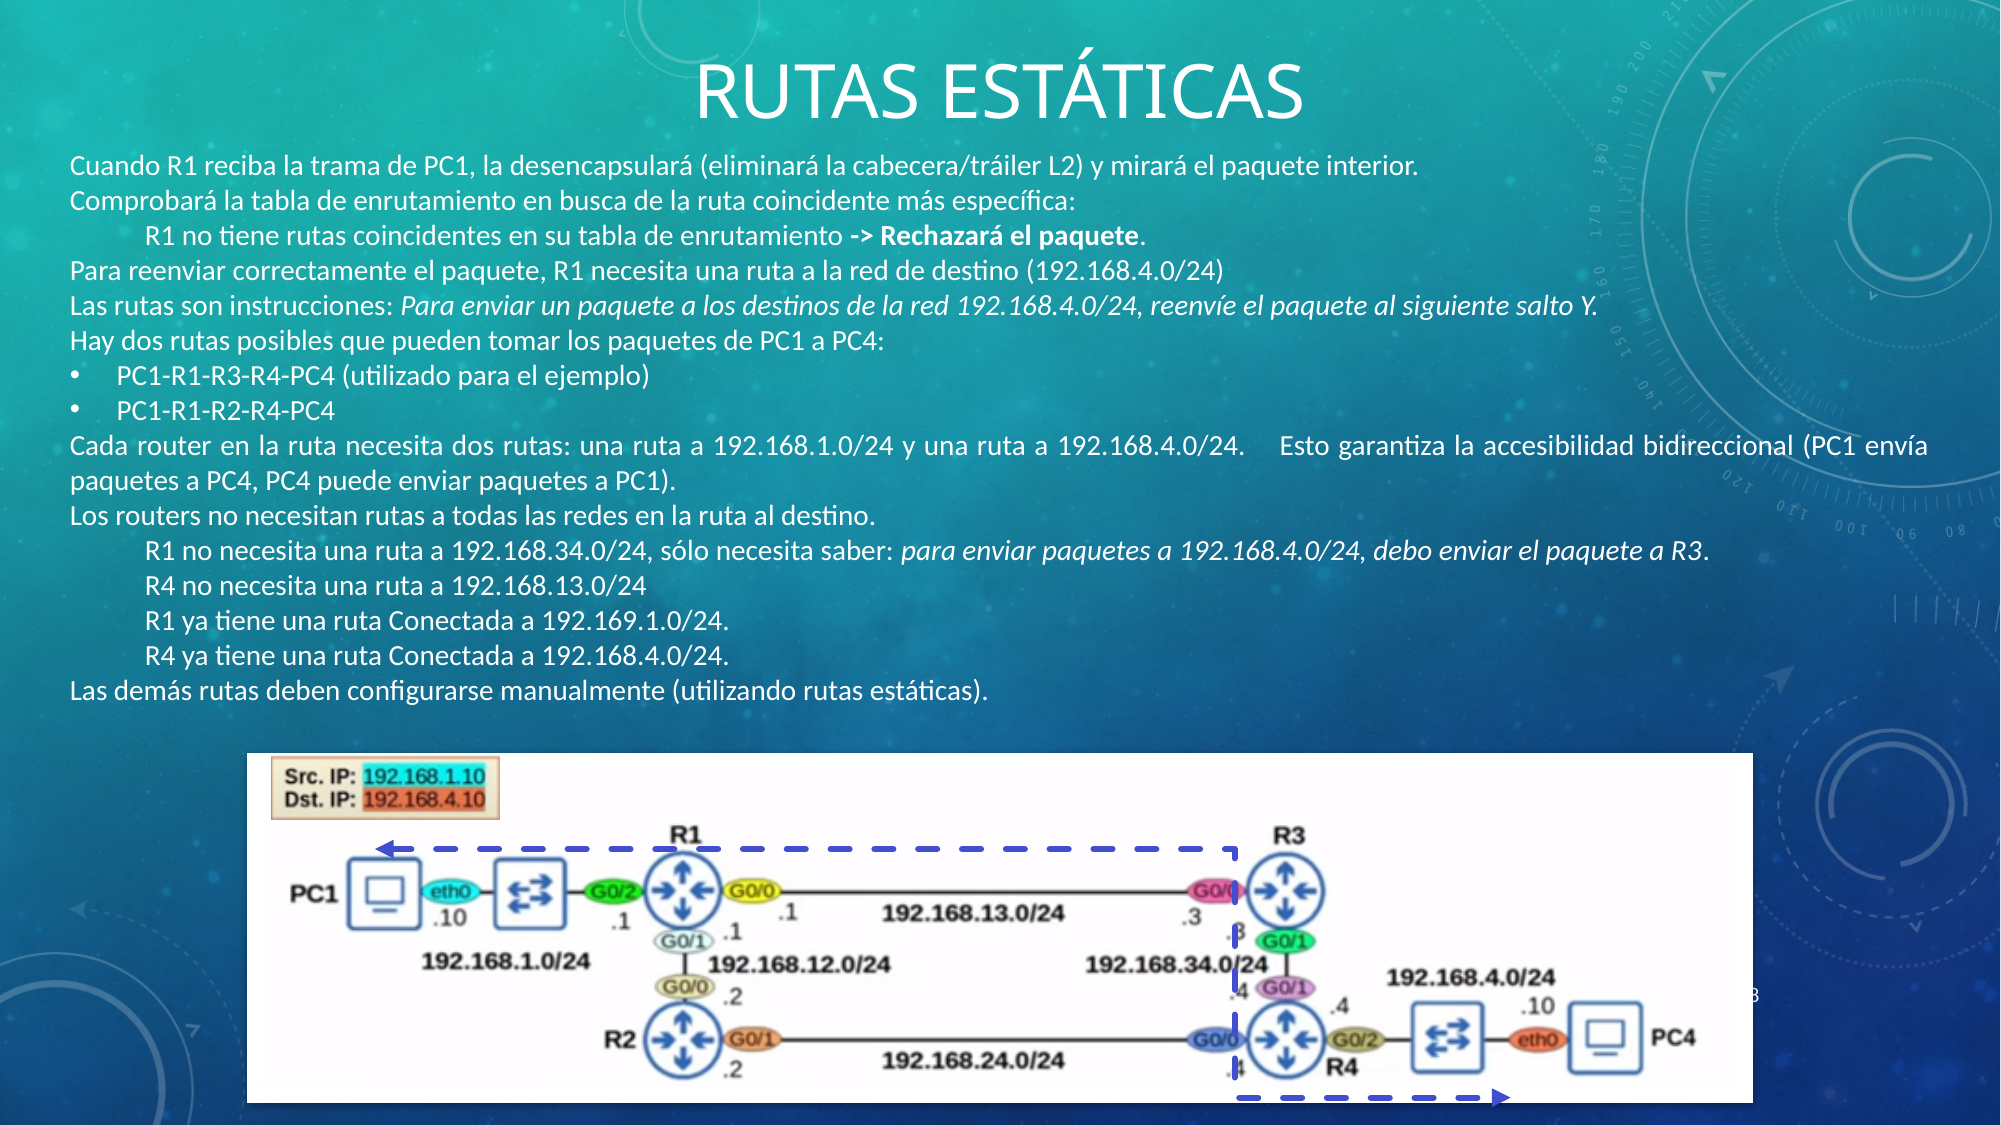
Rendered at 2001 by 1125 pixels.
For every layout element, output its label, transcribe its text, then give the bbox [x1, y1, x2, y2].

slide_number 28 [1743, 963, 1775, 1025]
picture [0, 0, 2001, 1125]
title Rutas estáticas [55, 0, 1945, 139]
text_box [1491, 1096, 1511, 1104]
text_box Cuando R1 reciba la trama de PC1, la desencapsulará (eliminará la cabecera/tráiler L2) y mirará el paquete interior. Comprobará la tabla de enrutamiento en busca de la ruta coincidente más específica: R1 no tiene rutas coincidentes en su tabla de enrutamiento -> Rechazará el paquete. Para reenviar correctamente el paquete, R1 necesita una ruta a la red de destino (192.168.4.0/24) Las rutas son instrucciones: Para enviar un paquete a los destinos de la red 192.168.4.0/24, reenvíe el paquete al siguiente salto Y. Hay dos rutas posibles que pueden tomar los paquetes de PC1 a PC4: PC1-R1-R3-R4-PC4 (utilizado para el ejemplo) PC1-R1-R2-R4-PC4 Cada router en la ruta necesita dos rutas: una ruta a 192.168.1.0/24 y una ruta a 192.168.4.0/24. Esto garantiza la accesibilidad bidireccional (PC1 envía paquetes a PC4, PC4 puede enviar paquetes a PC1). Los routers no necesitan rutas a todas las redes en la ruta al destino. R1 no necesita una ruta a 192.168.34.0/24, sólo necesita saber: para enviar paquetes a 192.168.4.0/24, debo enviar el paquete a R3. R4 no necesita una ruta a 192.168.13.0/24 R1 ya tiene una ruta Conectada a 192.169.1.0/24. R4 ya tiene una ruta Conectada a 192.168.4.0/24. Las demás rutas deben configurarse manualmente (utilizando rutas estáticas). [55, 139, 1945, 714]
